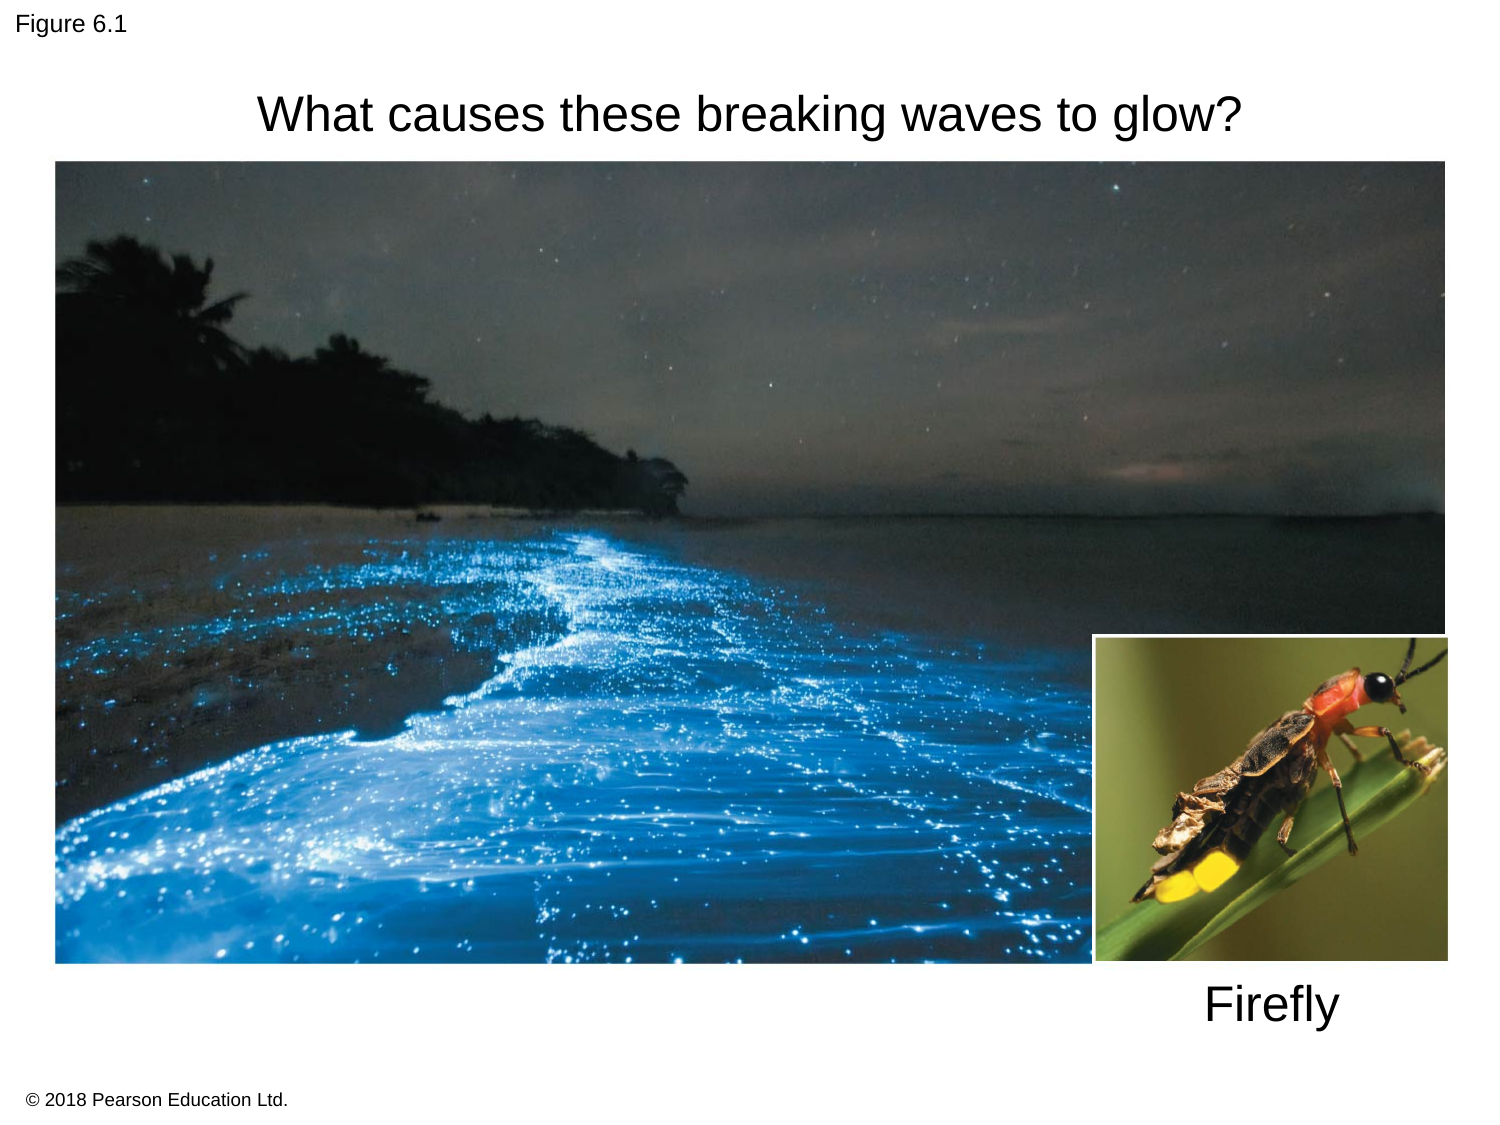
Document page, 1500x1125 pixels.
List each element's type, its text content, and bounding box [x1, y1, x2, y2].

picture [48, 155, 1452, 970]
text_box © 2018 Pearson Education Ltd. [10, 1080, 518, 1119]
title Figure 6.1 [0, 0, 593, 57]
text_box Firefly [1092, 976, 1451, 1040]
text_box What causes these breaking waves to glow? [49, 74, 1451, 150]
